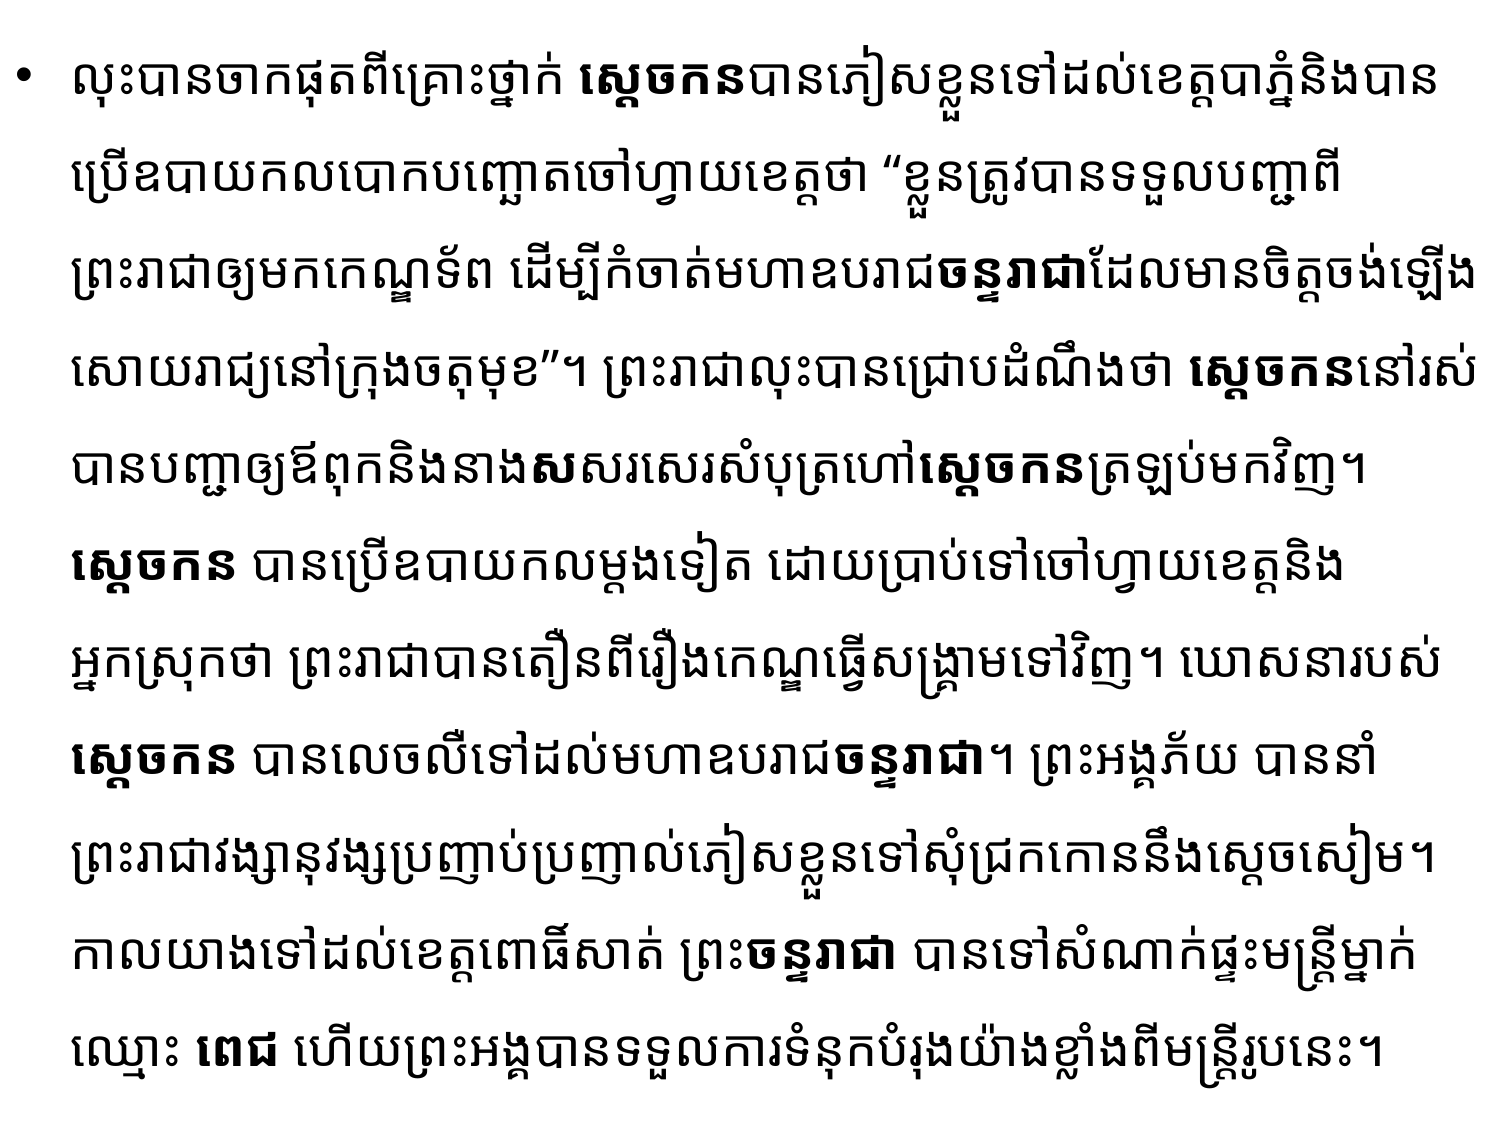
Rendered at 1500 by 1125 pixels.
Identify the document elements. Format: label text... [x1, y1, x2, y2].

list លុះបានចាកផុតពីគ្រោះថ្នាក់ ស្ដេចកនបានភៀសខ្លួនទៅដល់ខេត្តបាភ្នំនិងបានប្រើឧបាយកលបោក​បញ្ឆោតចៅហ្វាយខេត្តថា “ខ្លួនត្រូវបានទទួលបញ្ជាពីព្រះរាជាឲ្យមកកេណ្ឌទ័ព ដើម្បីកំចាត់​មហាឧបរាជ​ចន្ទរាជា​ដែល​​មាន​ចិត្តចង់ឡើងសោយរាជ្យនៅក្រុងចតុមុខ”។ ព្រះរាជាលុះបានជ្រោបដំណឹងថា សេ្ដចកននៅរស់​បាន​បញ្ជា​ឲ្យ​ឪពុកនិងនាងសសរសេរសំបុត្រហៅស្តេចកនត្រឡប់មកវិញ។ ស្ដេចកន បានប្រើឧបាយកលម្ដងទៀត ដោយ​ប្រាប់​ទៅចៅហ្វាយខេត្តនិងអ្នកស្រុកថា ព្រះរាជាបានតឿនពីរឿងកេណ្ឌធ្វើសង្គ្រាមទៅវិញ។ ឃោសនា​របស់ស្ដេចកន បានលេចលឺទៅដល់មហាឧបរាជចន្ទរាជា។ ព្រះអង្គភ័យ បាននាំព្រះរាជាវង្សានុវង្ស​ប្រញាប់​ប្រញាល់​ភៀស​ខ្លួនទៅ​សុំ​ជ្រក​កោននឹងស្ដេចសៀម។ កាលយាងទៅដល់ខេត្តពោធិ៍សាត់ ព្រះចន្ទរាជា បានទៅ​សំណាក់ផ្ទះមន្រ្តីម្នាក់ឈ្មោះ ពេជ ហើយព្រះអង្គបានទទួលការទំនុកបំរុងយ៉ាងខ្លាំងពីមន្រ្តីរូបនេះ។ [0, 0, 1500, 1125]
